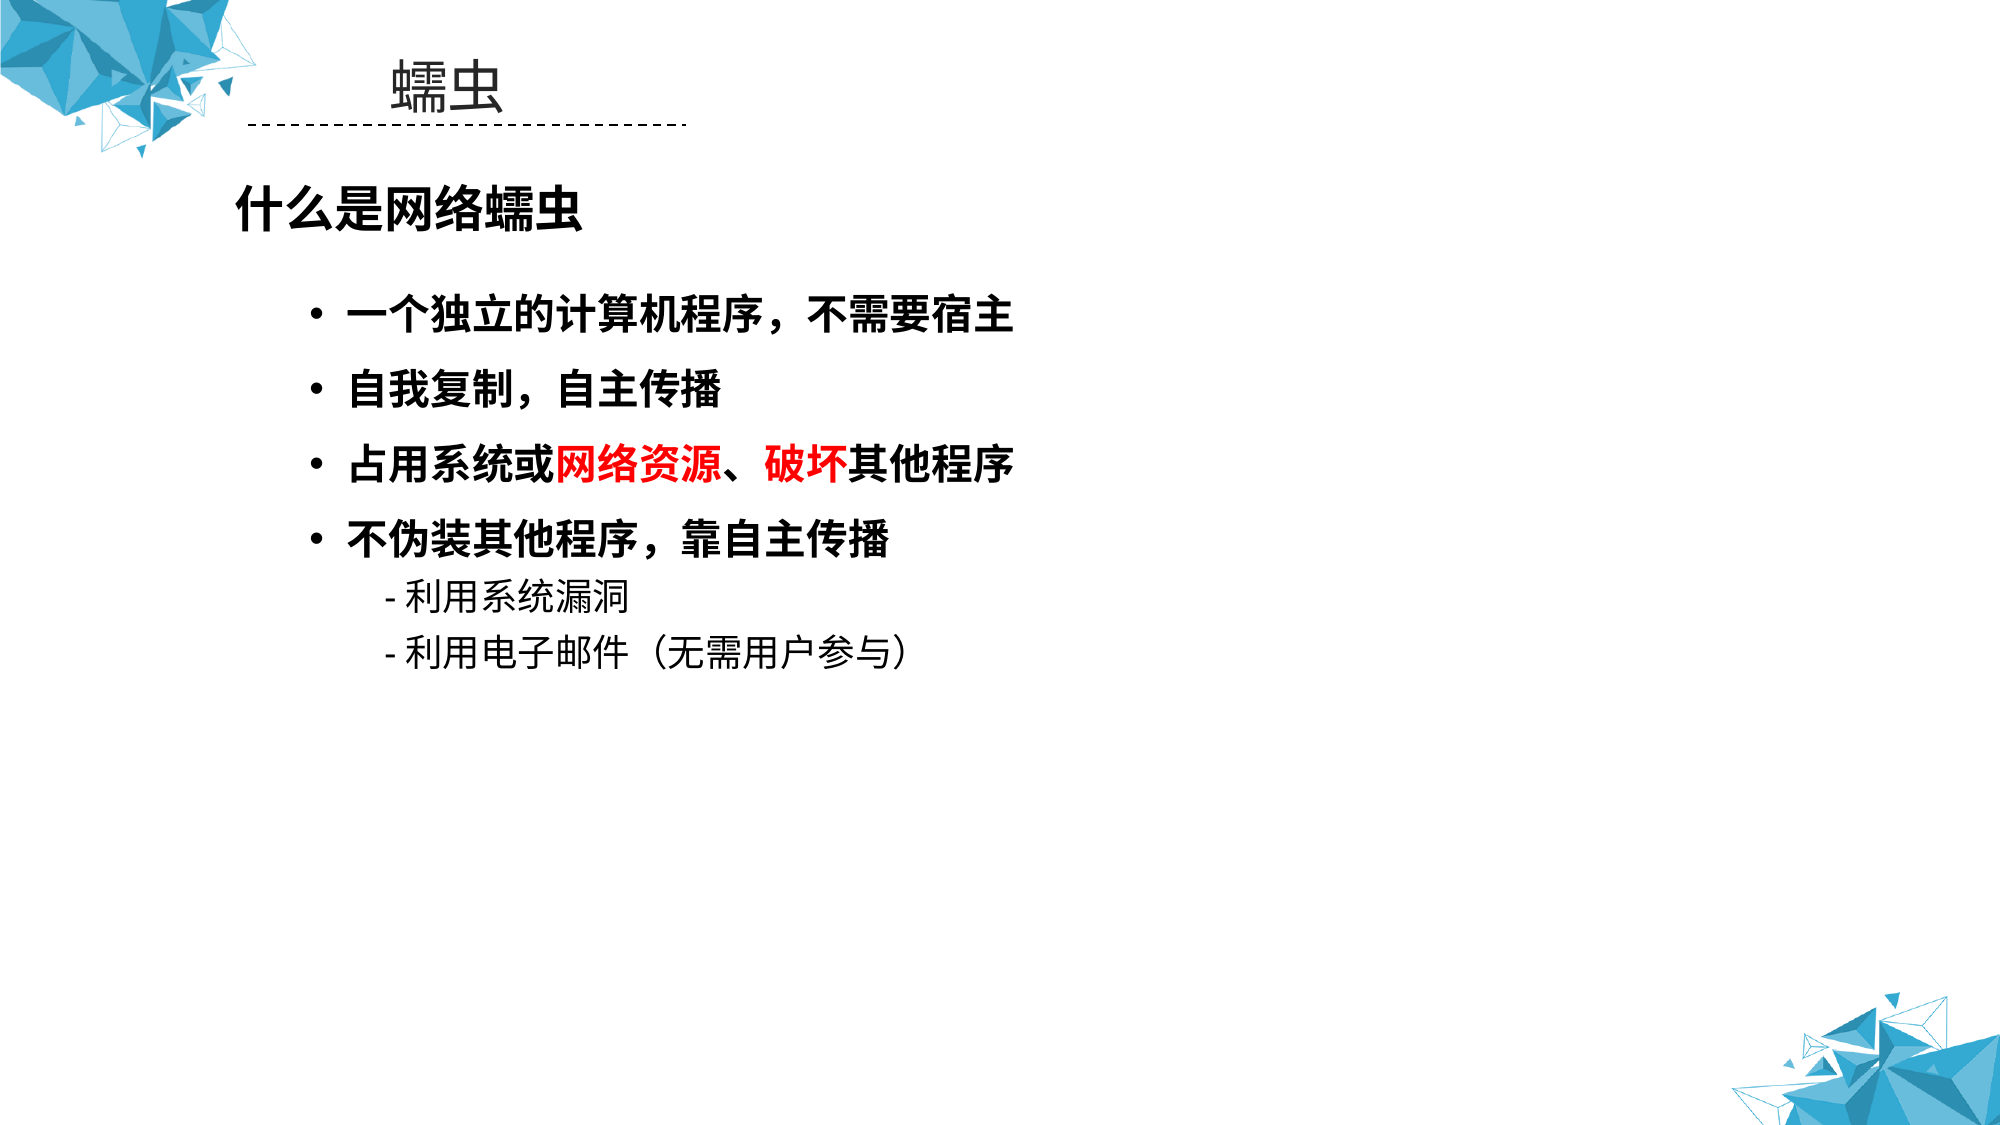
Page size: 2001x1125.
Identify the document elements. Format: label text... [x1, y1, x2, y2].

list 什么是网络蠕虫 一个独立的计算机程序，不需要宿主 自我复制，自主传播 占用系统或网络资源、破坏其他程序 不伪装其他程序，靠自主传播 -利用系统漏洞 -利用电子邮件（无需用户参与） [219, 176, 1408, 734]
text_box 蠕虫 [281, 8, 717, 128]
picture [0, 0, 281, 169]
picture [1688, 947, 2000, 1125]
